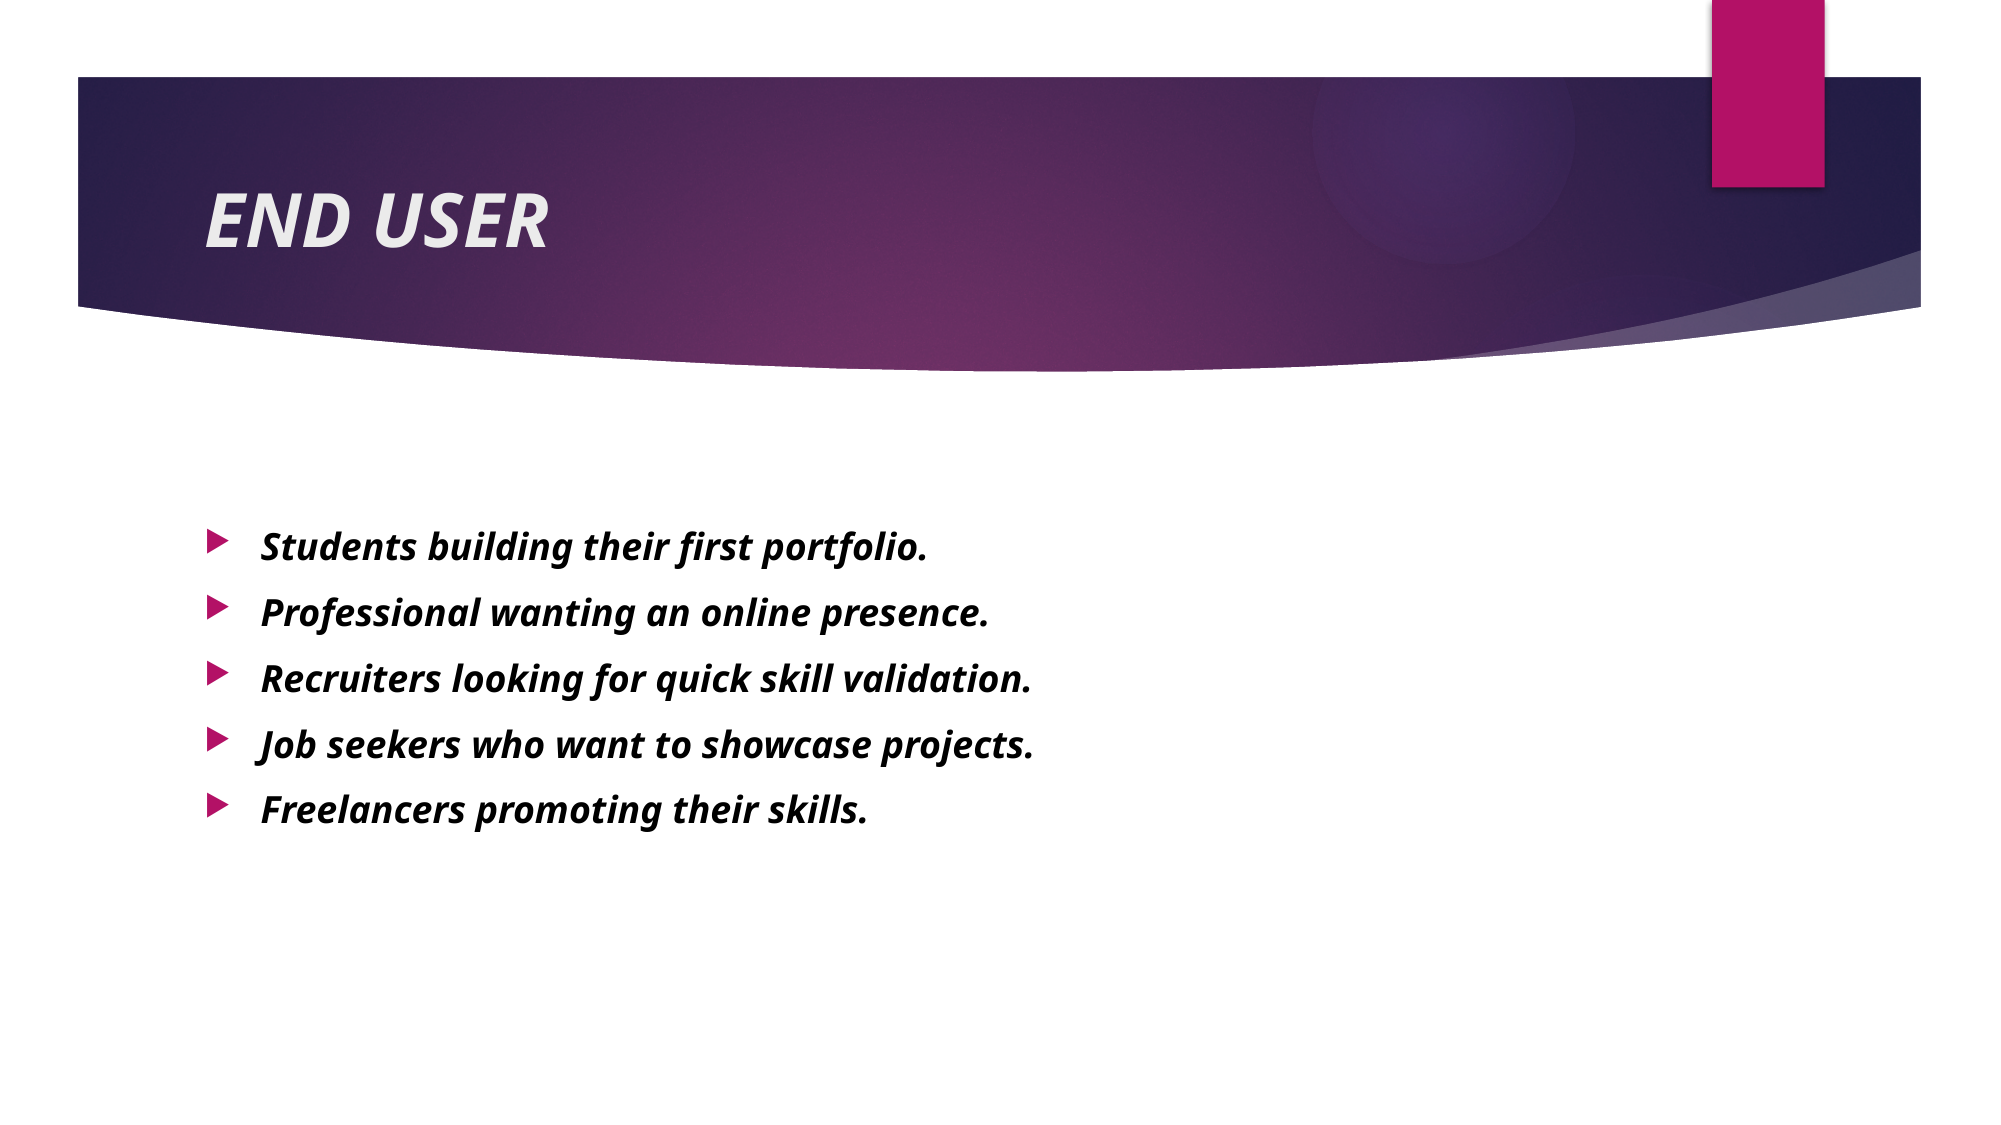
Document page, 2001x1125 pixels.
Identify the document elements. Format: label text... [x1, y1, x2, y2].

list Students building their first portfolio. Professional wanting an online presence. Recruiters looking for quick skill validation. Job seekers who want to showcase projects. Freelancers promoting their skills. [189, 515, 1638, 901]
title END USER [189, 159, 1627, 276]
